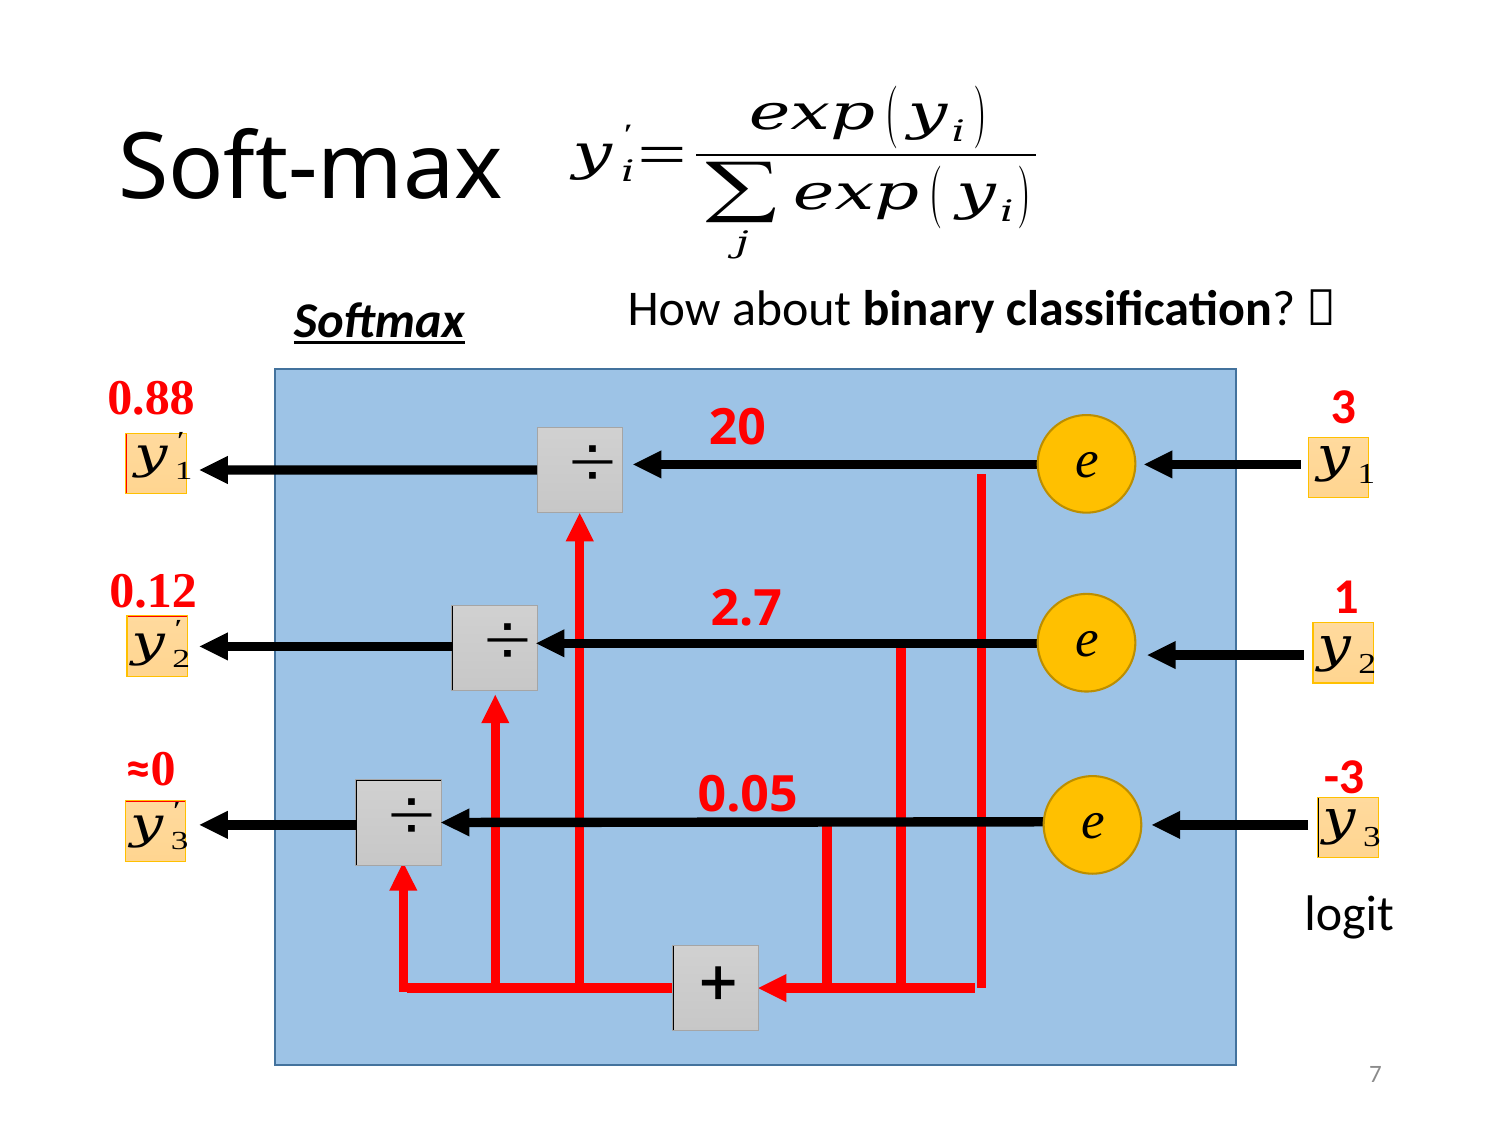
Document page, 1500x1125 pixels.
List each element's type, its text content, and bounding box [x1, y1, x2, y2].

text_box ≈0 [90, 727, 211, 803]
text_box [1037, 415, 1136, 513]
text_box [125, 795, 188, 862]
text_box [537, 427, 623, 513]
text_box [125, 424, 191, 494]
text_box 0.88 [92, 357, 210, 433]
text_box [126, 612, 189, 677]
text_box 20 [694, 387, 781, 463]
text_box 0.05 [682, 823, 853, 829]
text_box -3 [1308, 735, 1385, 811]
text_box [451, 605, 538, 691]
text_box 2.7 [695, 568, 805, 643]
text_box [1308, 429, 1374, 498]
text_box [355, 779, 442, 866]
text_box logit [1240, 872, 1458, 948]
slide_number 7 [1059, 1042, 1397, 1103]
text_box 0.05 [682, 754, 853, 821]
text_box [274, 368, 1237, 1066]
title Soft-max [103, 59, 1397, 278]
text_box Softmax [279, 279, 873, 355]
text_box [1312, 619, 1375, 684]
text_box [1317, 791, 1381, 858]
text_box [1037, 593, 1136, 692]
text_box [1043, 776, 1142, 874]
text_box 0.12 [94, 550, 212, 625]
text_box 3 [1302, 365, 1384, 441]
text_box 1 [1302, 556, 1390, 631]
text_box How about binary classification?  [612, 267, 1454, 343]
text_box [672, 945, 759, 1031]
